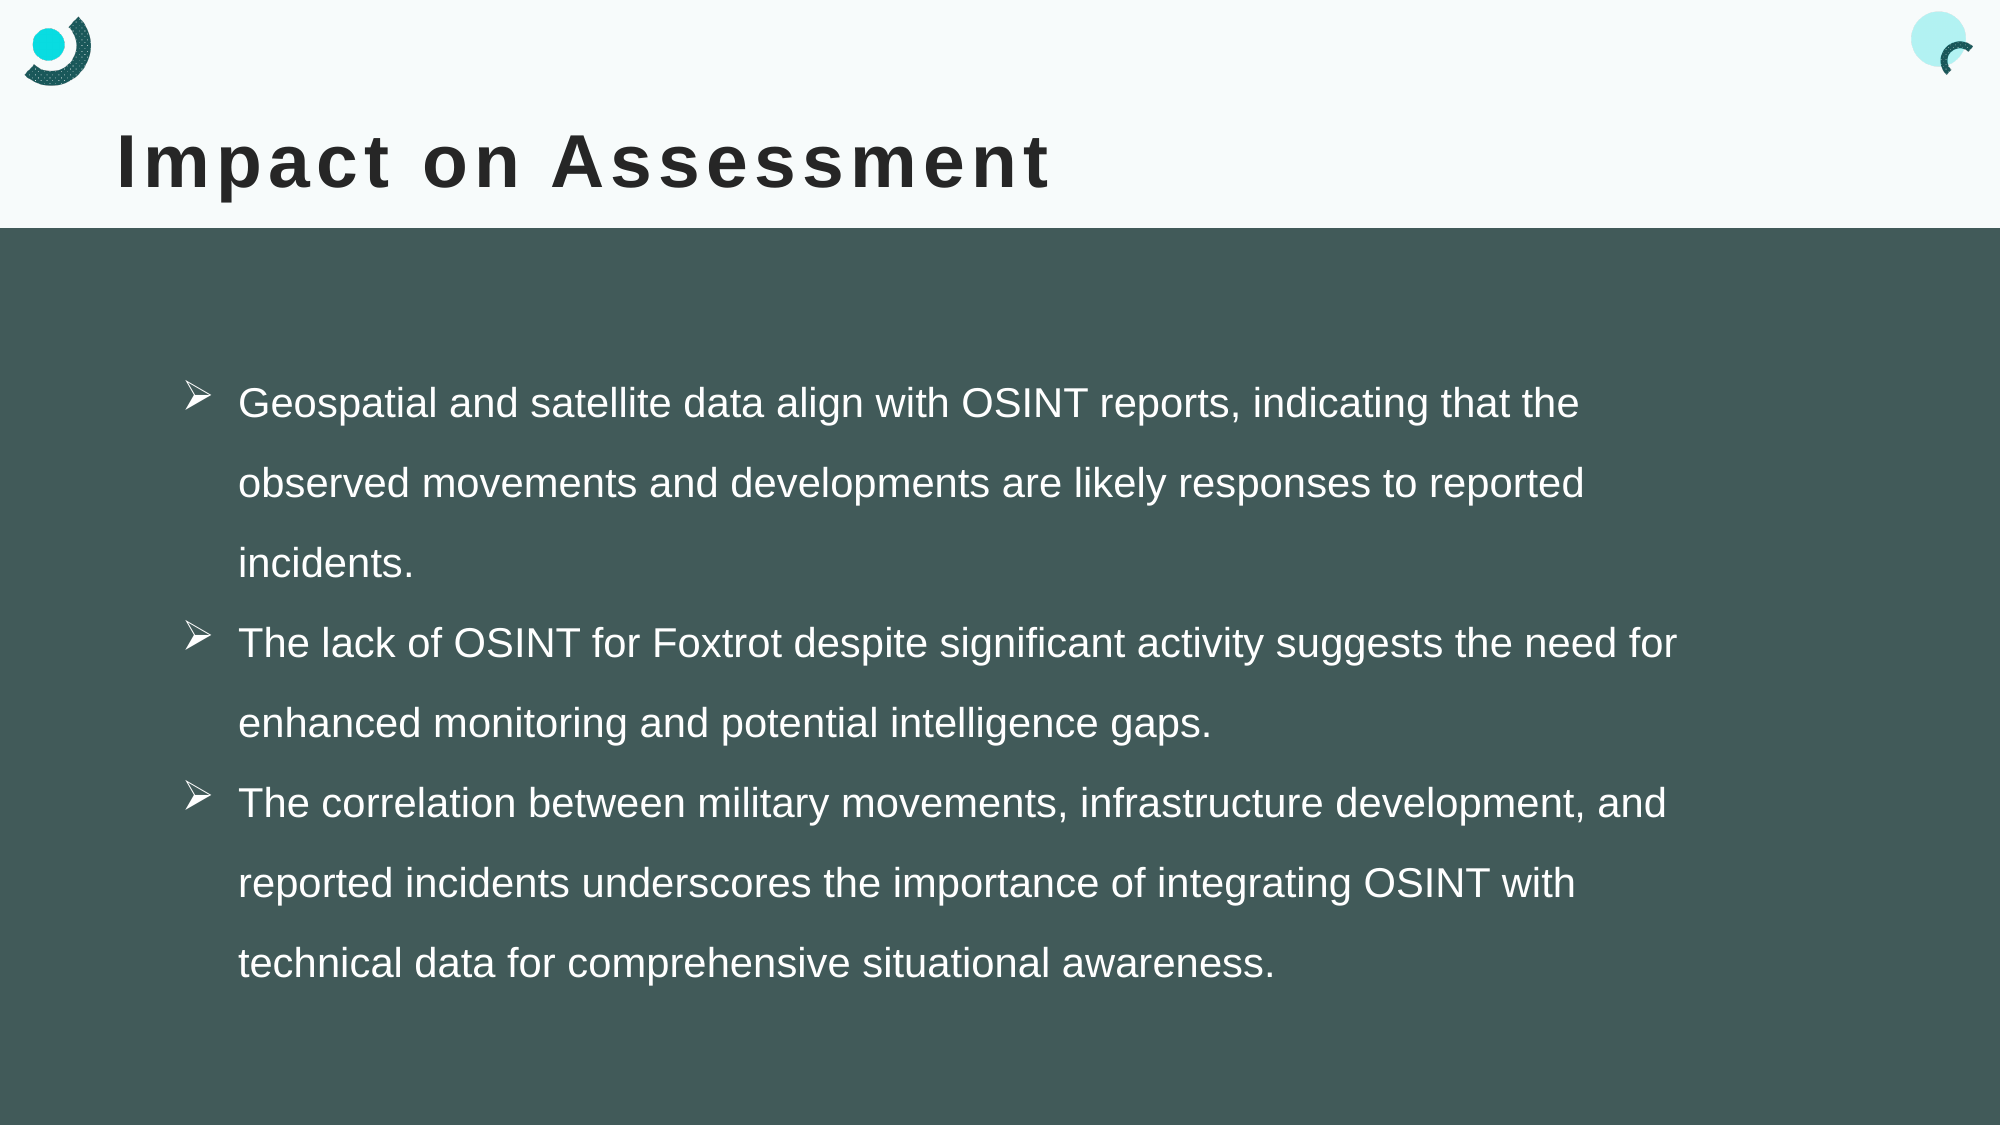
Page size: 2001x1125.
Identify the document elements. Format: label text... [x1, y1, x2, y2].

picture [1881, 0, 2000, 84]
text_box Impact on Assessment [99, 99, 1900, 216]
text_box Geospatial and satellite data align with OSINT reports, indicating that the observed movements and developments are likely responses to reported incidents. The lack of OSINT for Foxtrot despite significant activity suggests the need for enhanced monitoring and potential intelligence gaps. The correlation between military movements, infrastructure development, and reported incidents underscores the importance of integrating OSINT with technical data for comprehensive situational awareness. [167, 337, 1742, 932]
picture [0, 0, 119, 107]
text_box [0, 0, 2000, 229]
